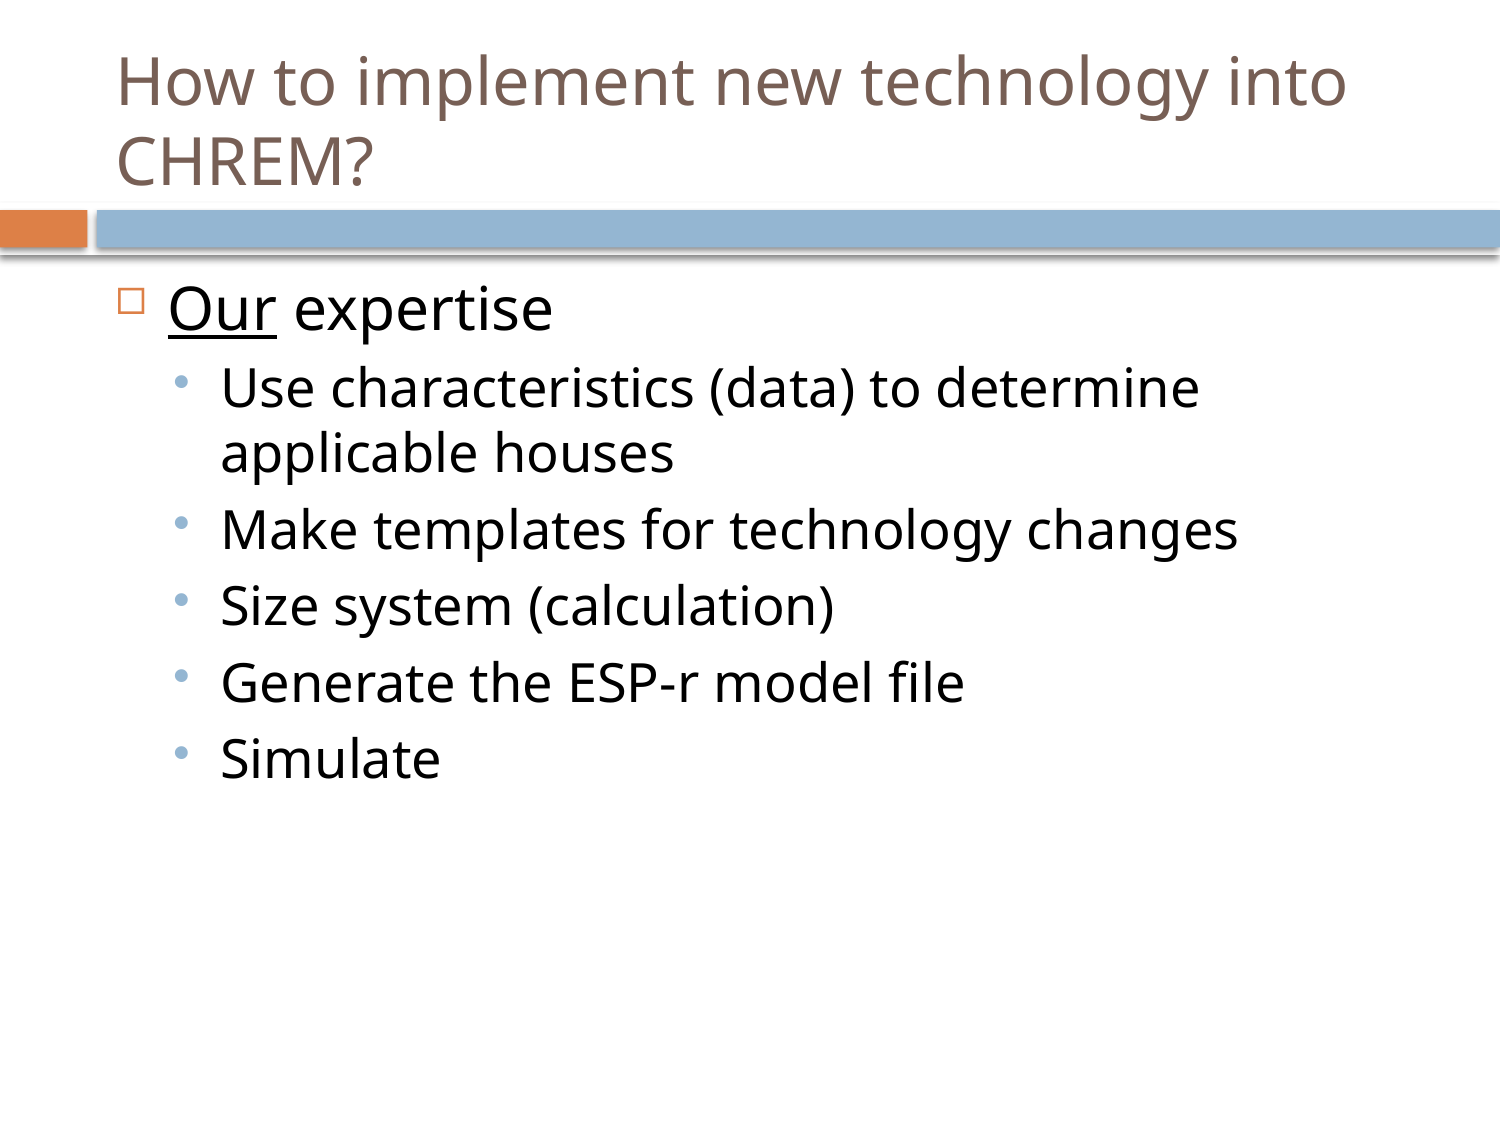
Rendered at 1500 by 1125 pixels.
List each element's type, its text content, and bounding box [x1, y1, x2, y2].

title How to implement new technology into CHREM? [100, 37, 1438, 200]
list Our expertise Use characteristics (data) to determine applicable houses Make templates for technology changes Size system (calculation) Generate the ESP-r model file Simulate [100, 262, 1438, 1000]
